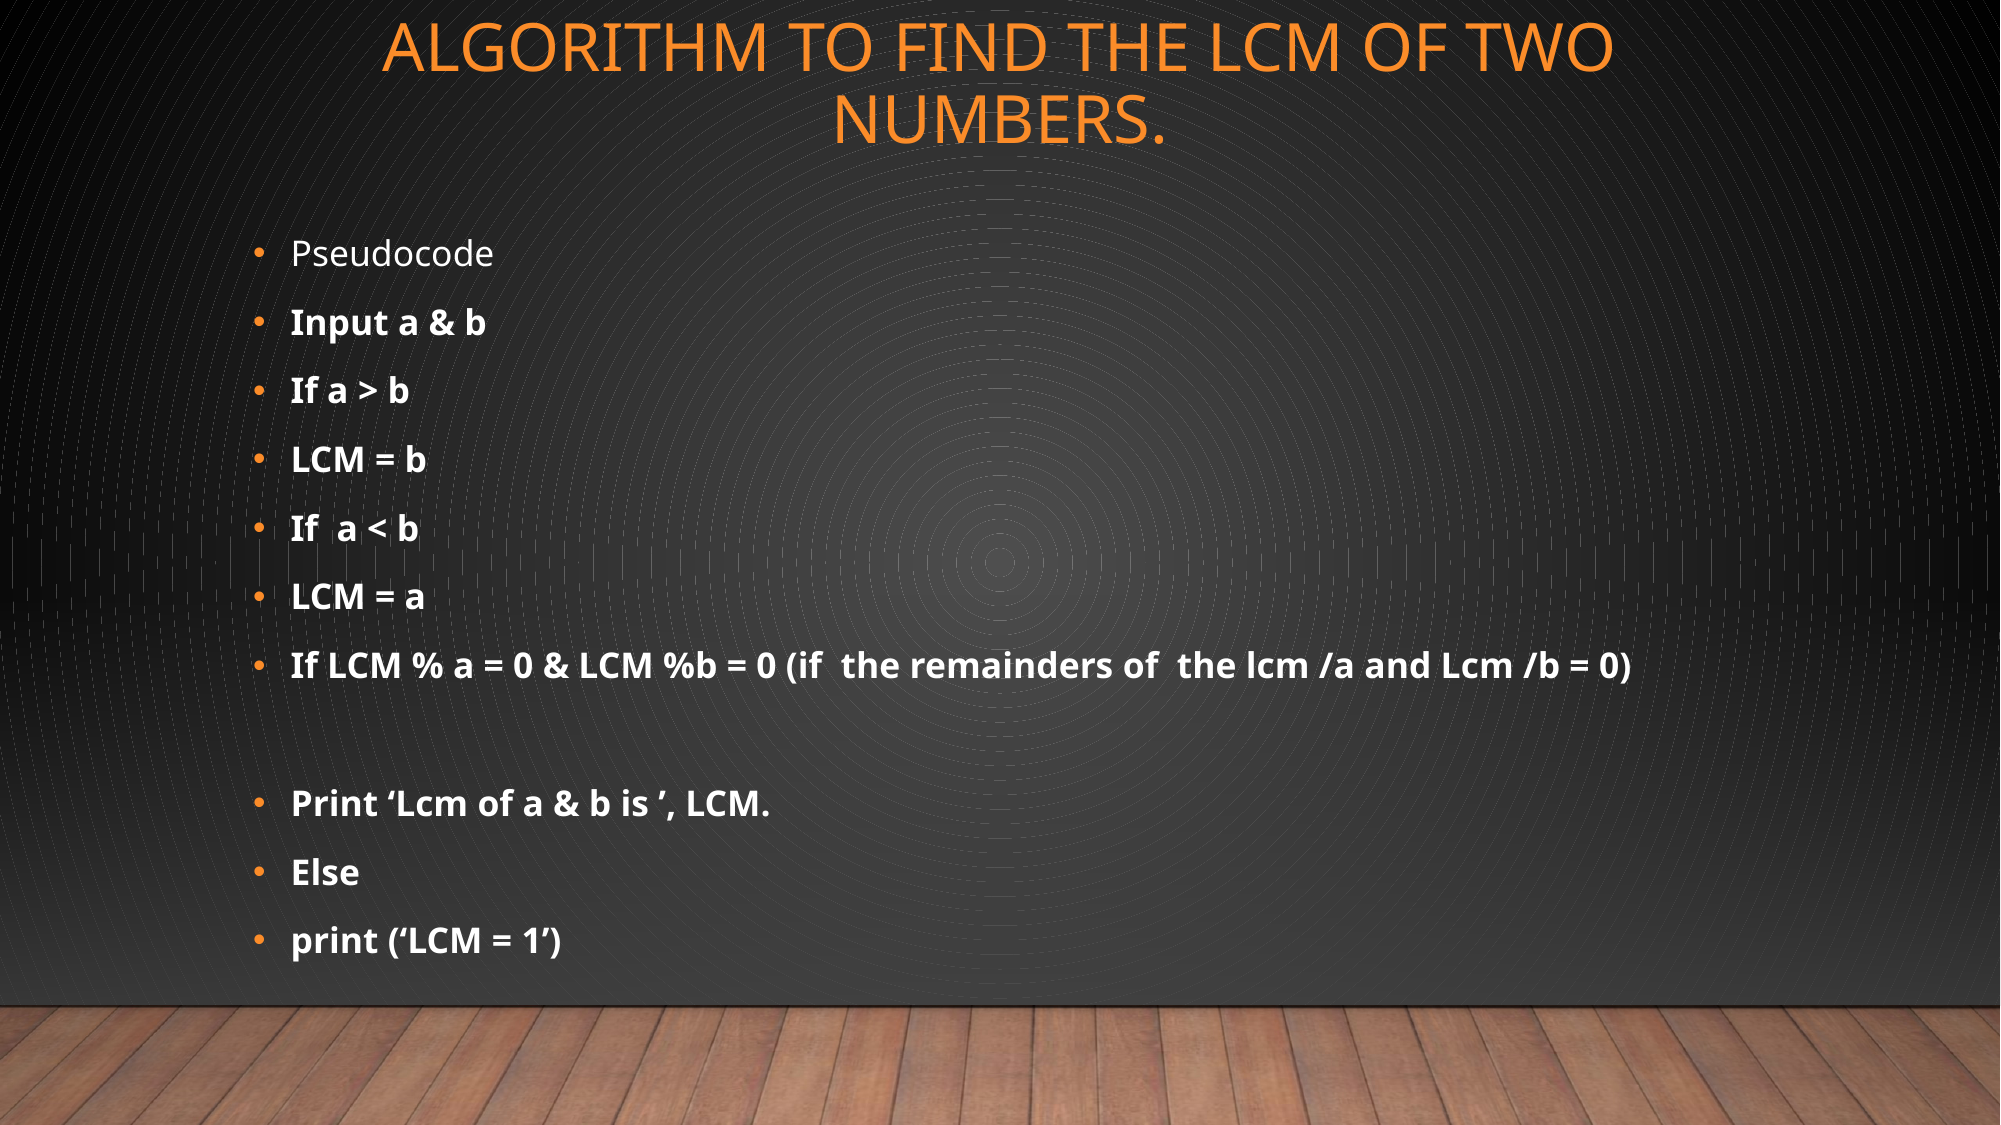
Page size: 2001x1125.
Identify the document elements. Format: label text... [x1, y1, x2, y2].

title Algorithm to find the lcm of two numbers. [238, 0, 1763, 173]
picture [0, 1005, 2000, 1125]
list Pseudocode Input a & b If a > b LCM = b If a < b LCM = a If LCM % a = 0 & LCM %b = 0 (if the remainders of the lcm /a and Lcm /b = 0) Print ‘Lcm of a & b is ’, LCM. Else print (‘LCM = 1’) [238, 214, 1763, 971]
